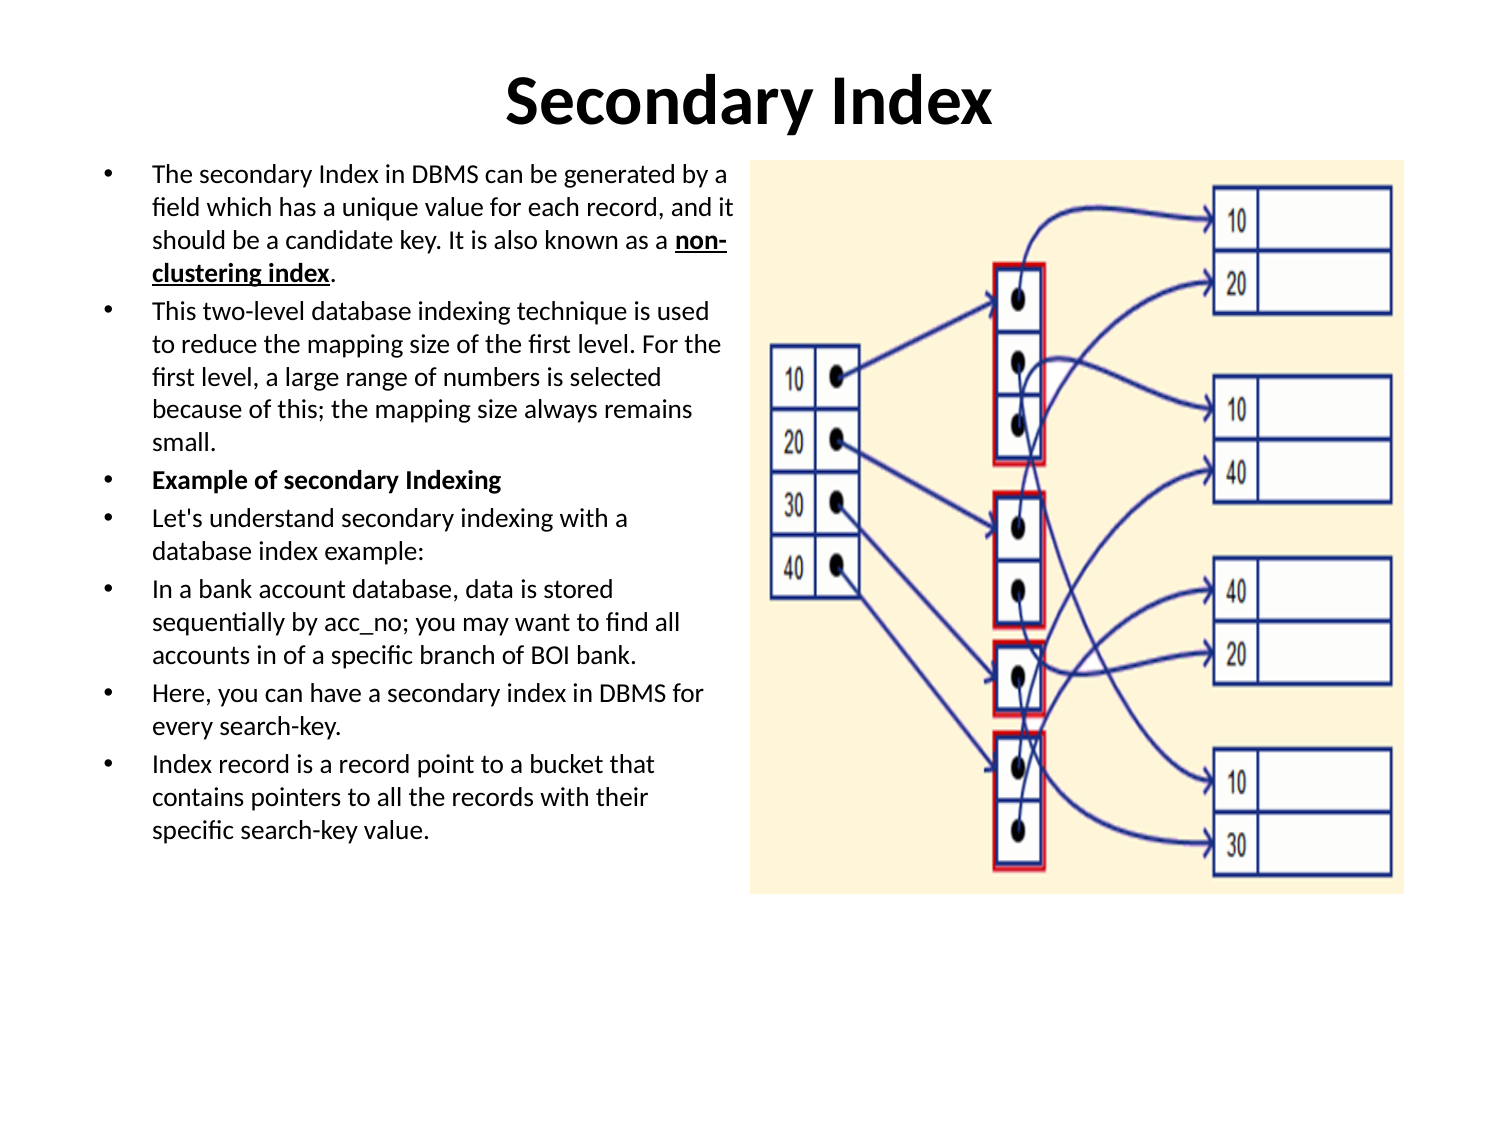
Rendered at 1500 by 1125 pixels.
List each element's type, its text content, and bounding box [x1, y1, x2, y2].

picture [749, 160, 1405, 894]
title Secondary Index [75, 45, 1425, 233]
list The secondary Index in DBMS can be generated by a field which has a unique value for each record, and it should be a candidate key. It is also known as a non-clustering index. This two-level database indexing technique is used to reduce the mapping size of the first level. For the first level, a large range of numbers is selected because of this; the mapping size always remains small. Example of secondary Indexing Let's understand secondary indexing with a database index example: In a bank account database, data is stored sequentially by acc_no; you may want to find all accounts in of a specific branch of BOI bank. Here, you can have a secondary index in DBMS for every search-key. Index record is a record point to a bucket that contains pointers to all the records with their specific search-key value. [88, 149, 750, 900]
